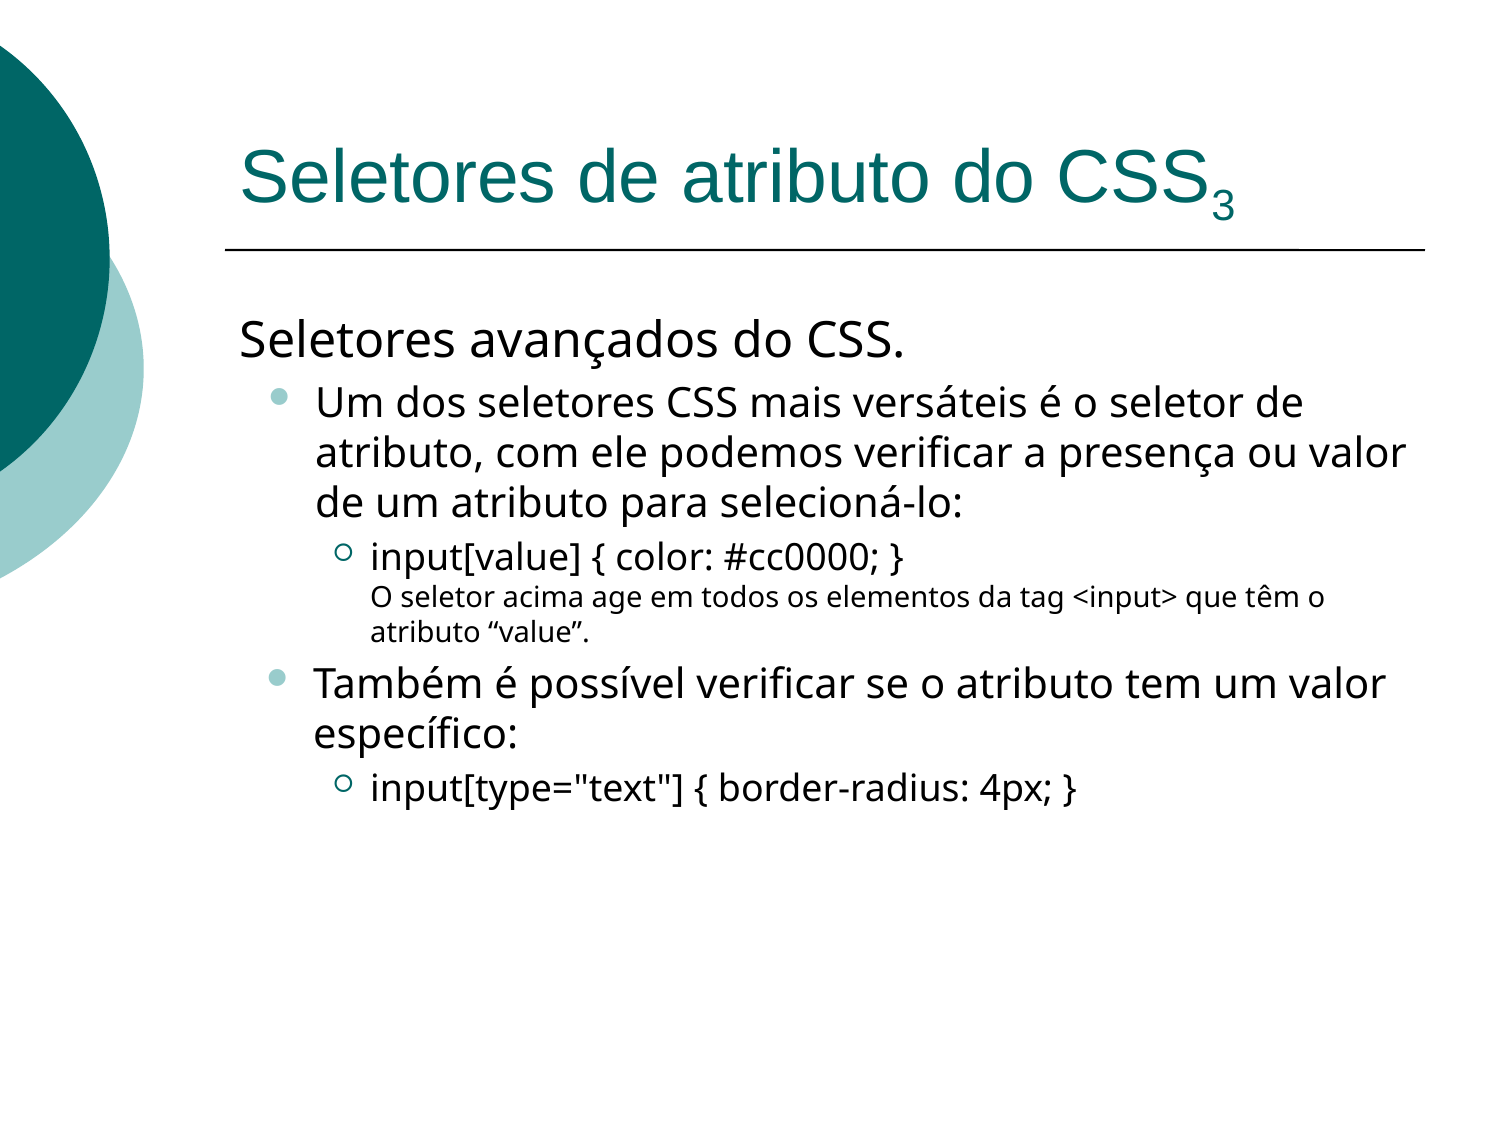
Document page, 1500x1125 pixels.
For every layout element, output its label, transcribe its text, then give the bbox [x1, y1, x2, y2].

title Seletores de atributo do CSS3 [224, 49, 1425, 237]
list Seletores avançados do CSS. Um dos seletores CSS mais versáteis é o seletor de atributo, com ele podemos verificar a presença ou valor de um atributo para selecioná-lo: input[value] { color: #cc0000; } O seletor acima age em todos os elementos da tag <input> que têm o atributo “value”. Também é possível verificar se o atributo tem um valor específico: input[type="text"] { border-radius: 4px; } [224, 299, 1425, 975]
